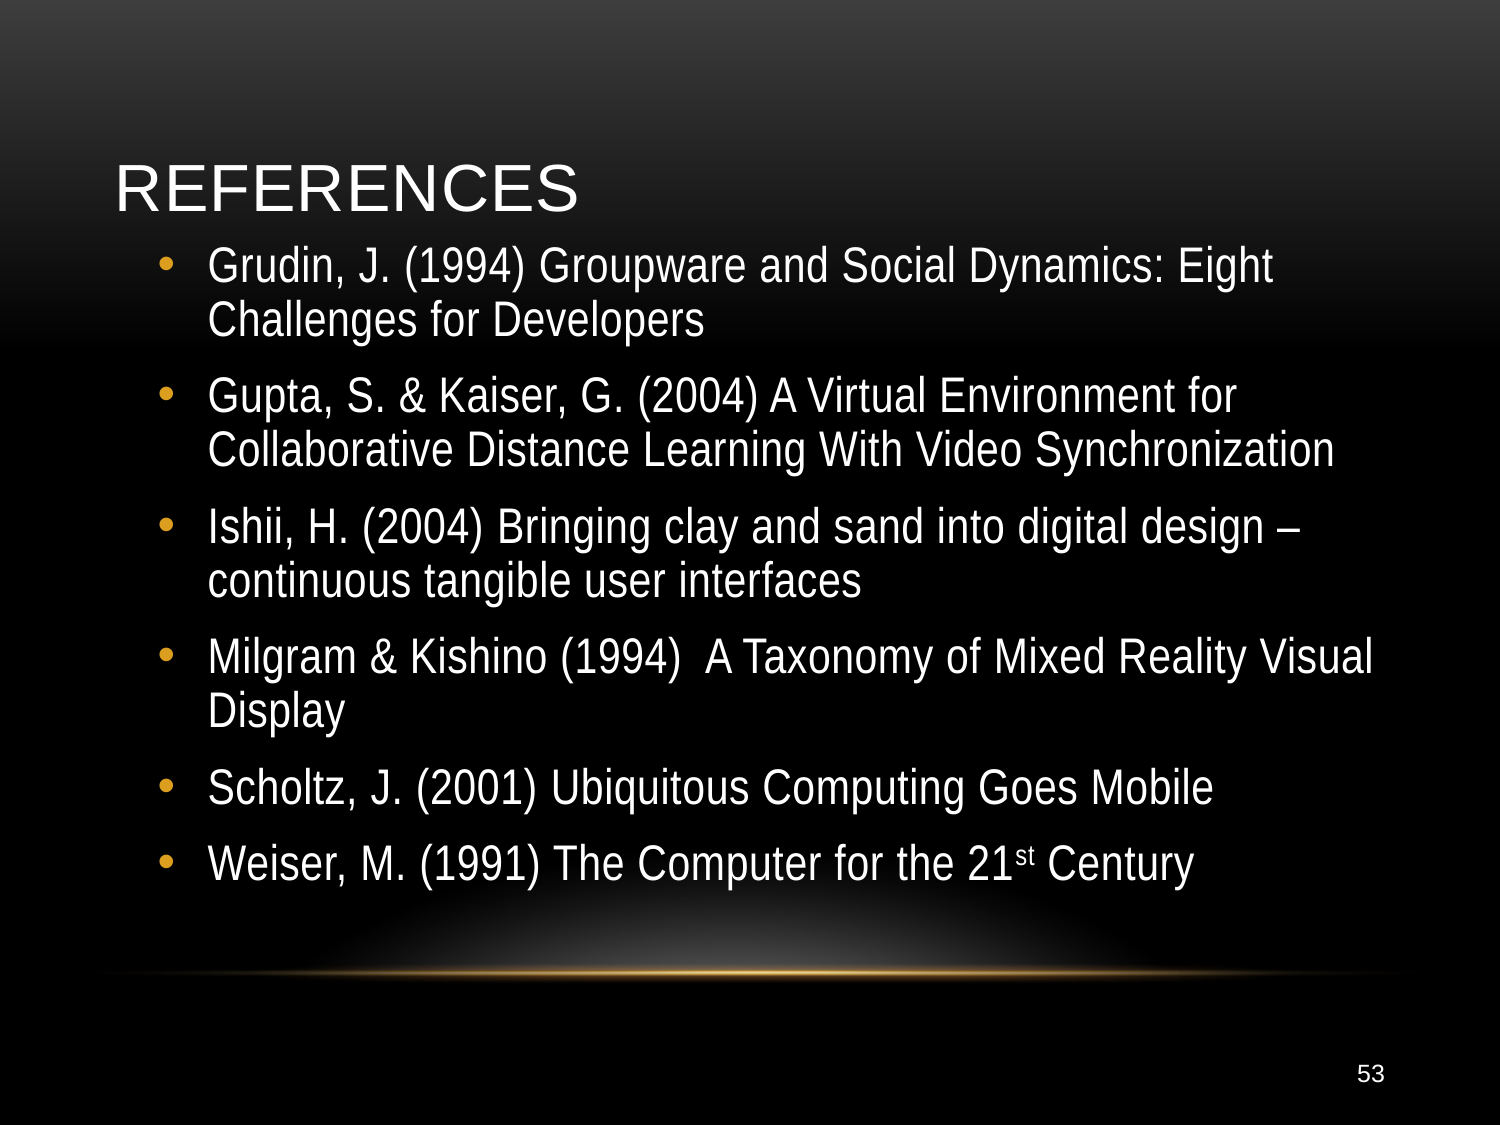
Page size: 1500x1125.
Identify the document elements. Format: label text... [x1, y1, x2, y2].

picture [0, 0, 1500, 1125]
list Grudin, J. (1994) Groupware and Social Dynamics: Eight Challenges for Developers Gupta, S. & Kaiser, G. (2004) A Virtual Environment for Collaborative Distance Learning With Video Synchronization Ishii, H. (2004) Bringing clay and sand into digital design – continuous tangible user interfaces Milgram & Kishino (1994) A Taxonomy of Mixed Reality Visual Display Scholtz, J. (2001) Ubiquitous Computing Goes Mobile Weiser, M. (1991) The Computer for the 21st Century [123, 231, 1424, 1020]
slide_number 53 [1237, 1042, 1400, 1103]
title References [99, 45, 1400, 233]
